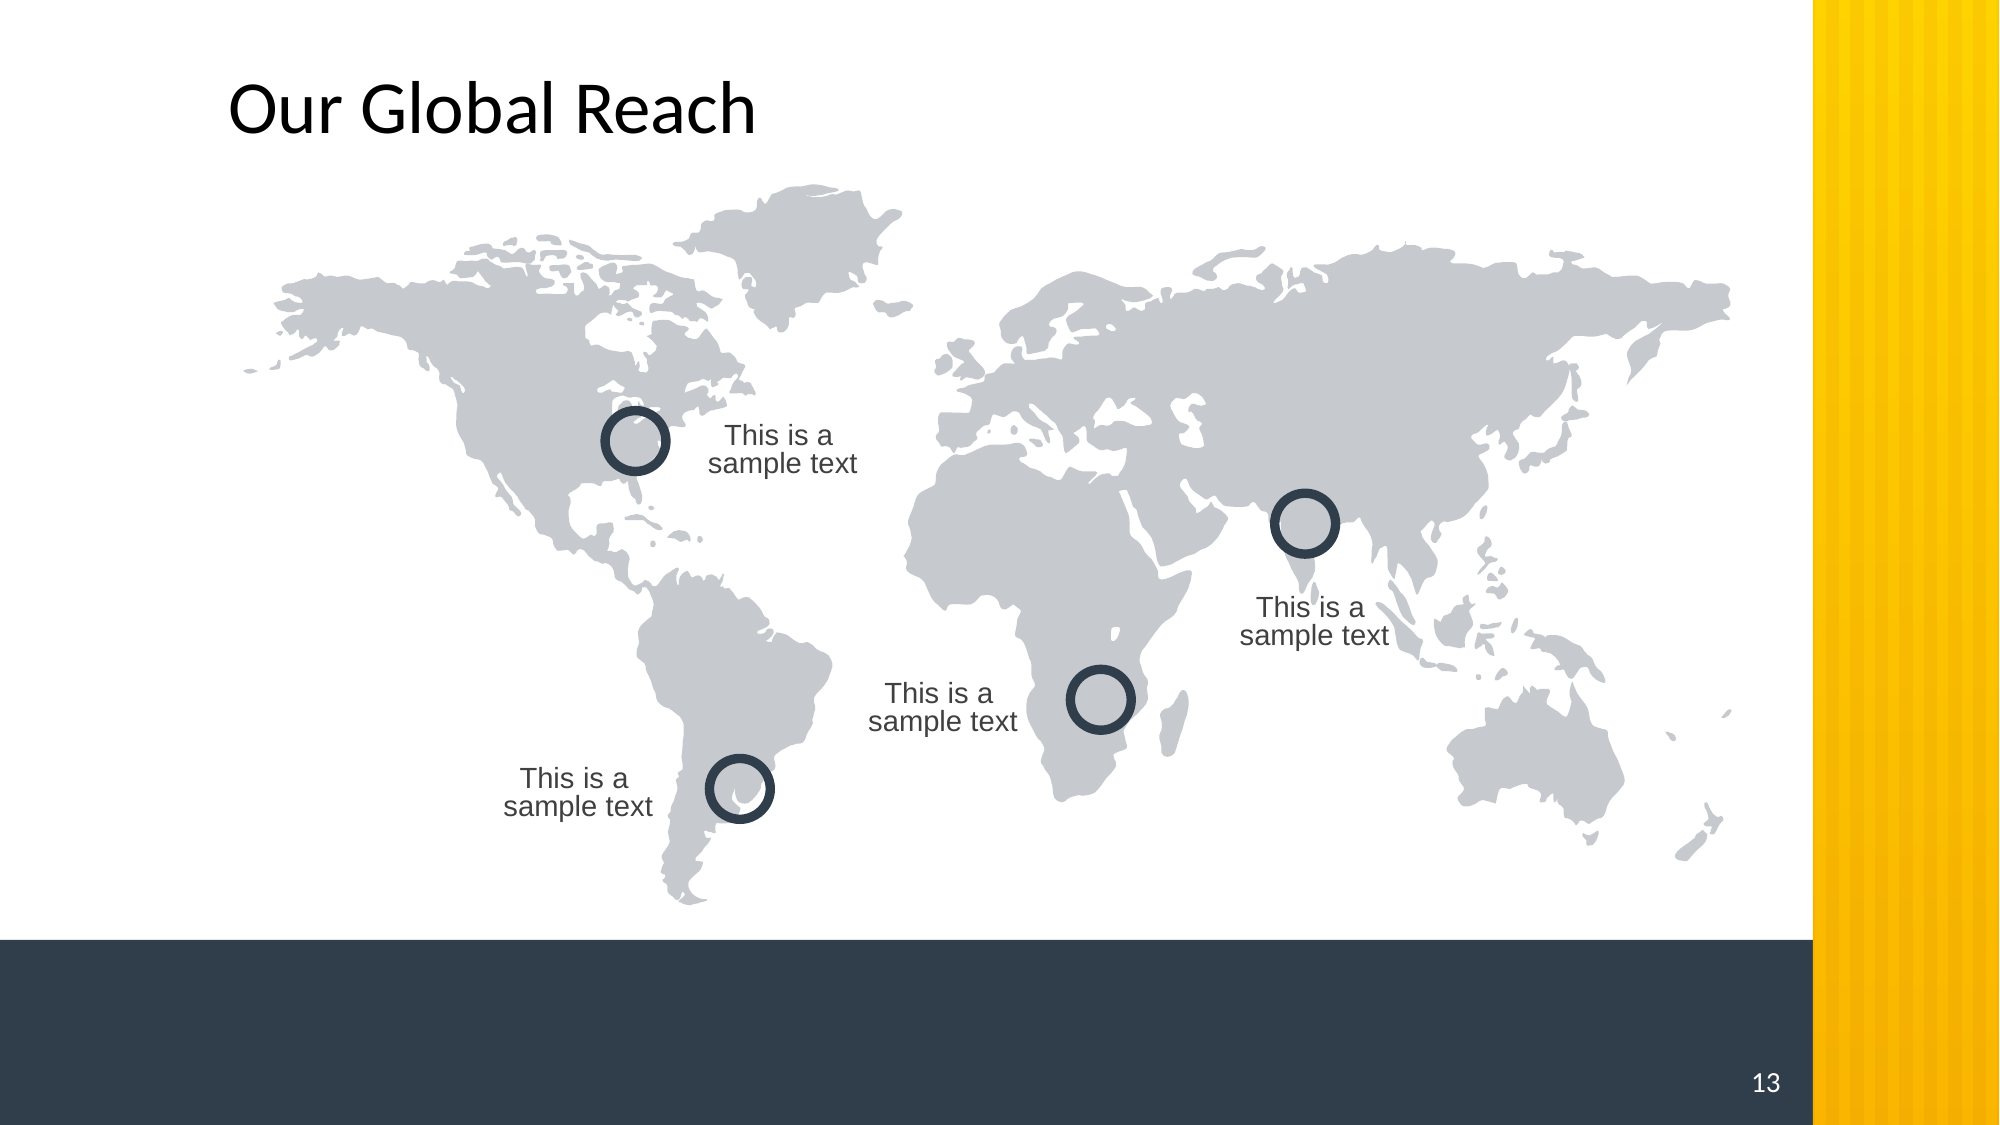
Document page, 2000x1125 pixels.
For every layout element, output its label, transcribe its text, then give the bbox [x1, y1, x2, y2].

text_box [243, 184, 1732, 906]
slide_number 12 [1720, 1056, 1796, 1107]
title Our Global Reach [208, 45, 1815, 162]
